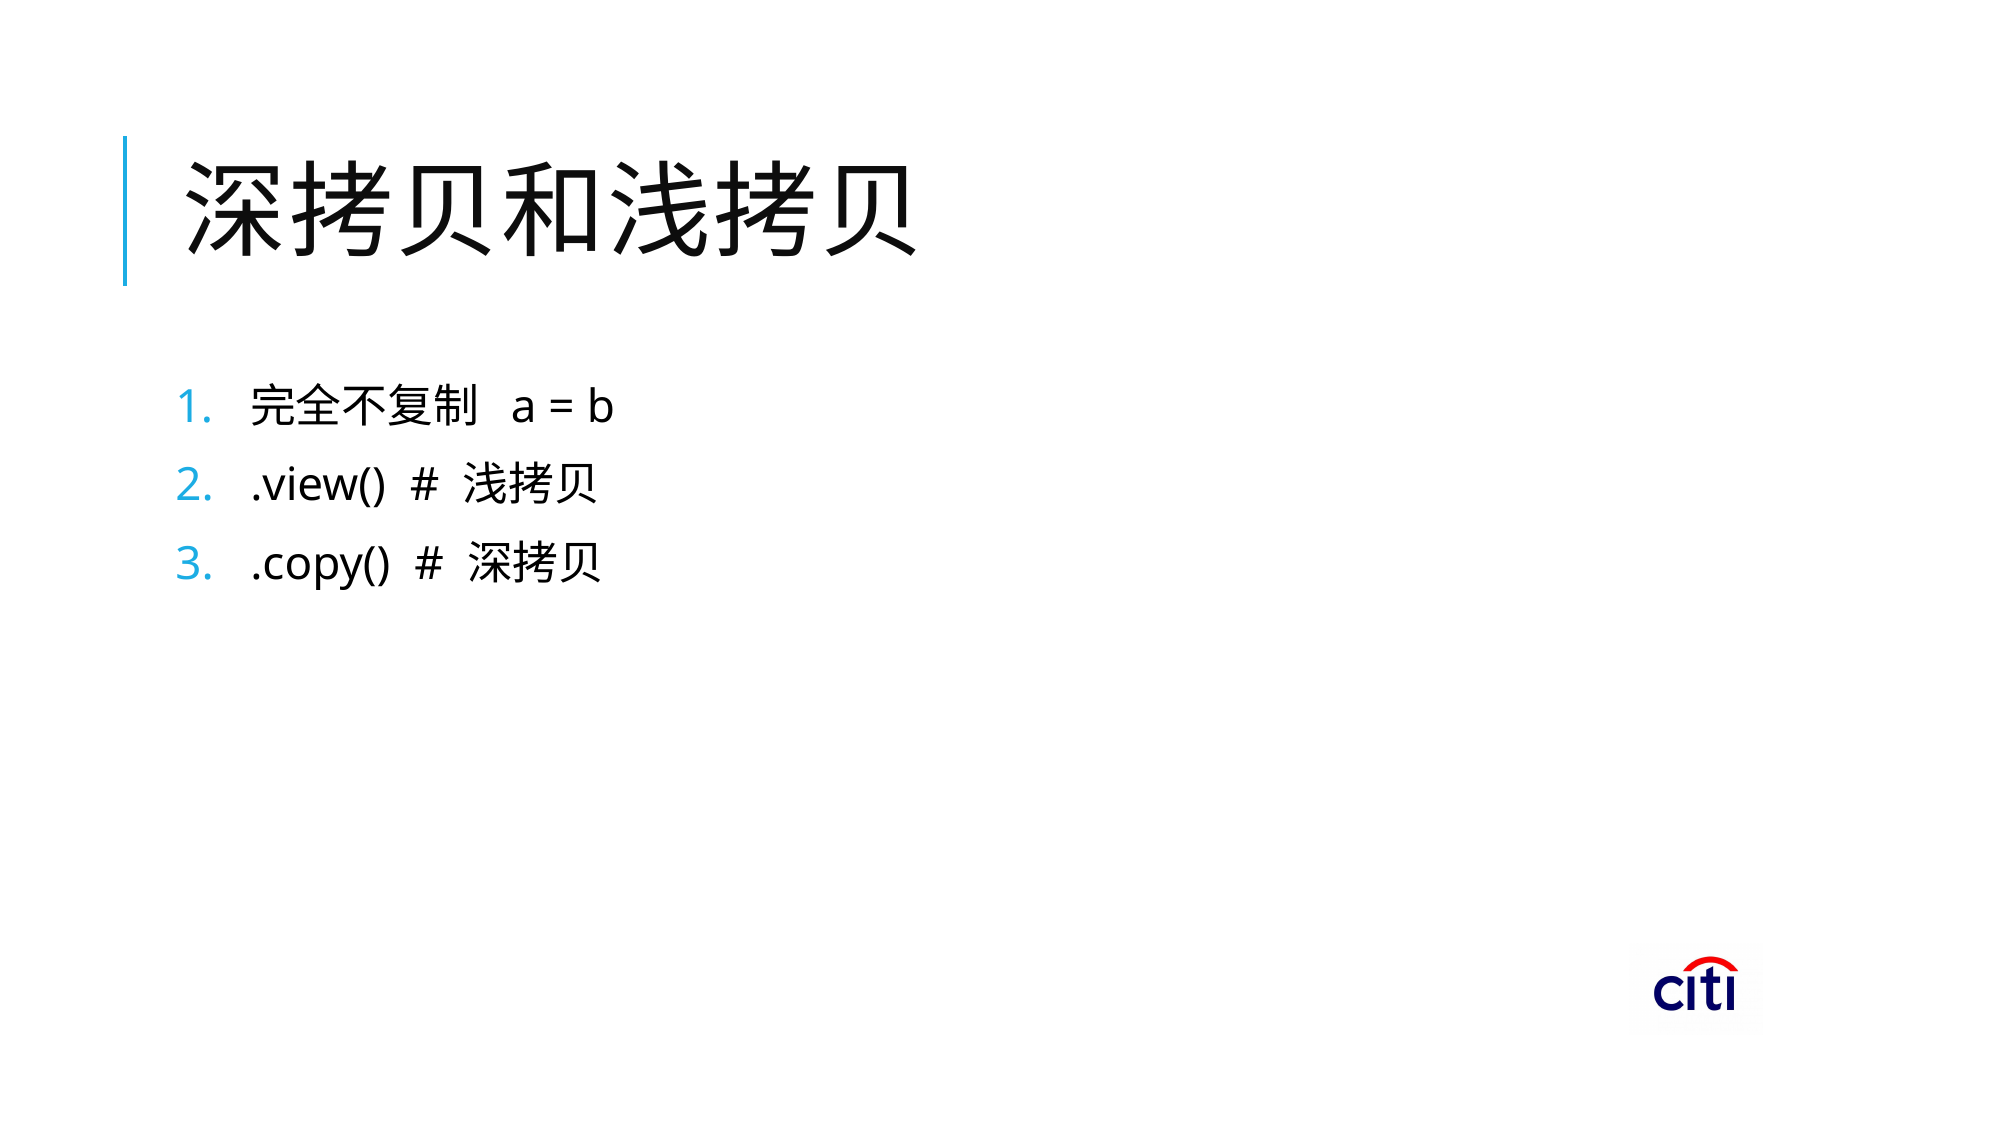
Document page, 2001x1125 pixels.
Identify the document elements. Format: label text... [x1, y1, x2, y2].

title 深拷贝和浅拷贝 [168, 96, 1763, 342]
list 完全不复制 a = b .view() # 浅拷贝 .copy() # 深拷贝 [168, 375, 1763, 1035]
